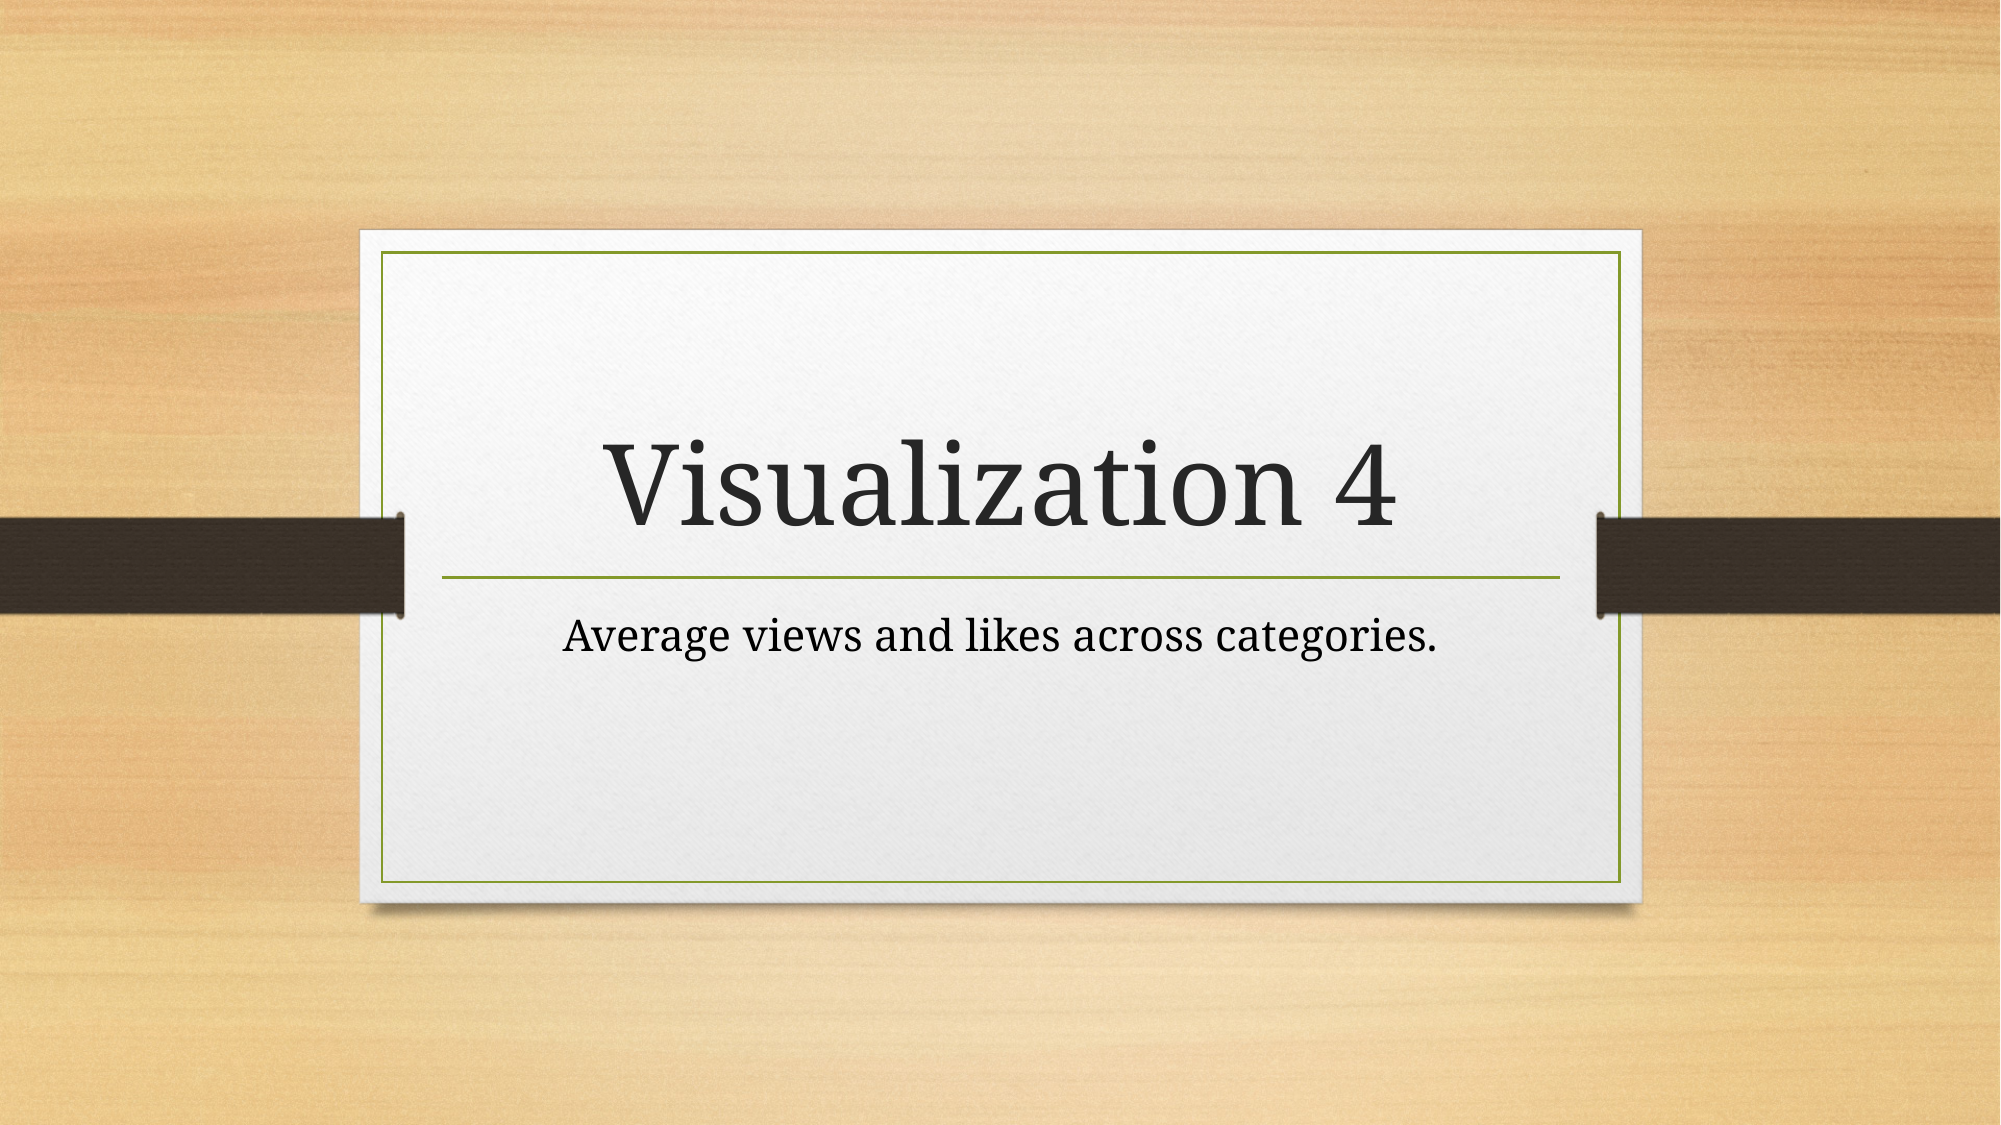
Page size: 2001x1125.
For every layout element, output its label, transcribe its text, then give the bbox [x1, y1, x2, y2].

title Visualization 4 [441, 306, 1560, 556]
picture [0, 0, 2001, 1125]
subtitle Average views and likes across categories. [441, 600, 1560, 817]
